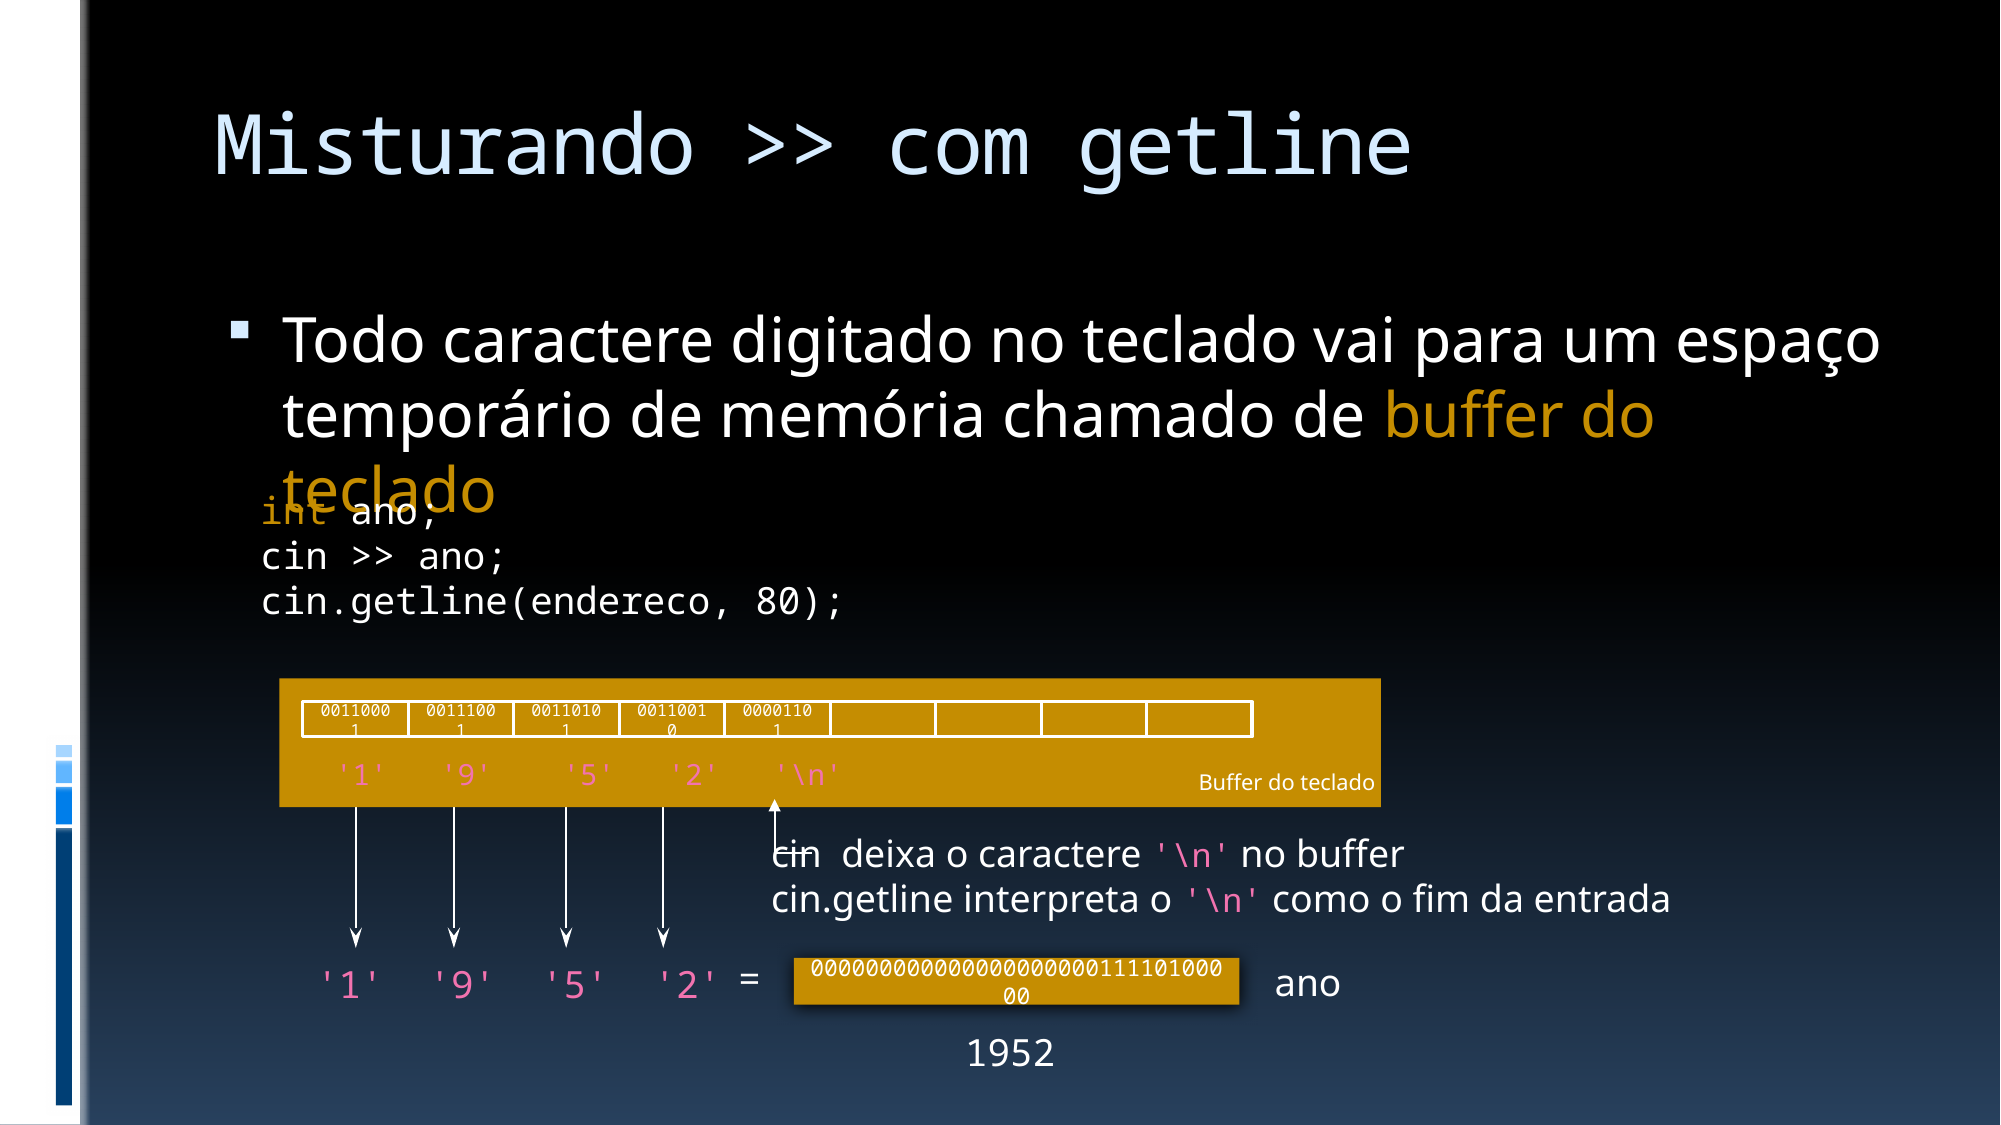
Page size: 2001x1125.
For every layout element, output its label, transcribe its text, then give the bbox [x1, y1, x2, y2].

list Todo caractere digitado no teclado vai para um espaço temporário de memória chamado de buffer do teclado [200, 292, 1900, 1043]
text_box cin deixa o caractere '\n' no buffer cin.getline interpreta o '\n' como o fim da entrada [756, 822, 1687, 927]
text_box int ano; cin >> ano; cin.getline(endereco, 80); [245, 479, 861, 630]
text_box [278, 677, 1382, 808]
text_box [774, 798, 813, 854]
title Misturando >> com getline [200, 83, 1900, 234]
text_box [316, 947, 1355, 1083]
